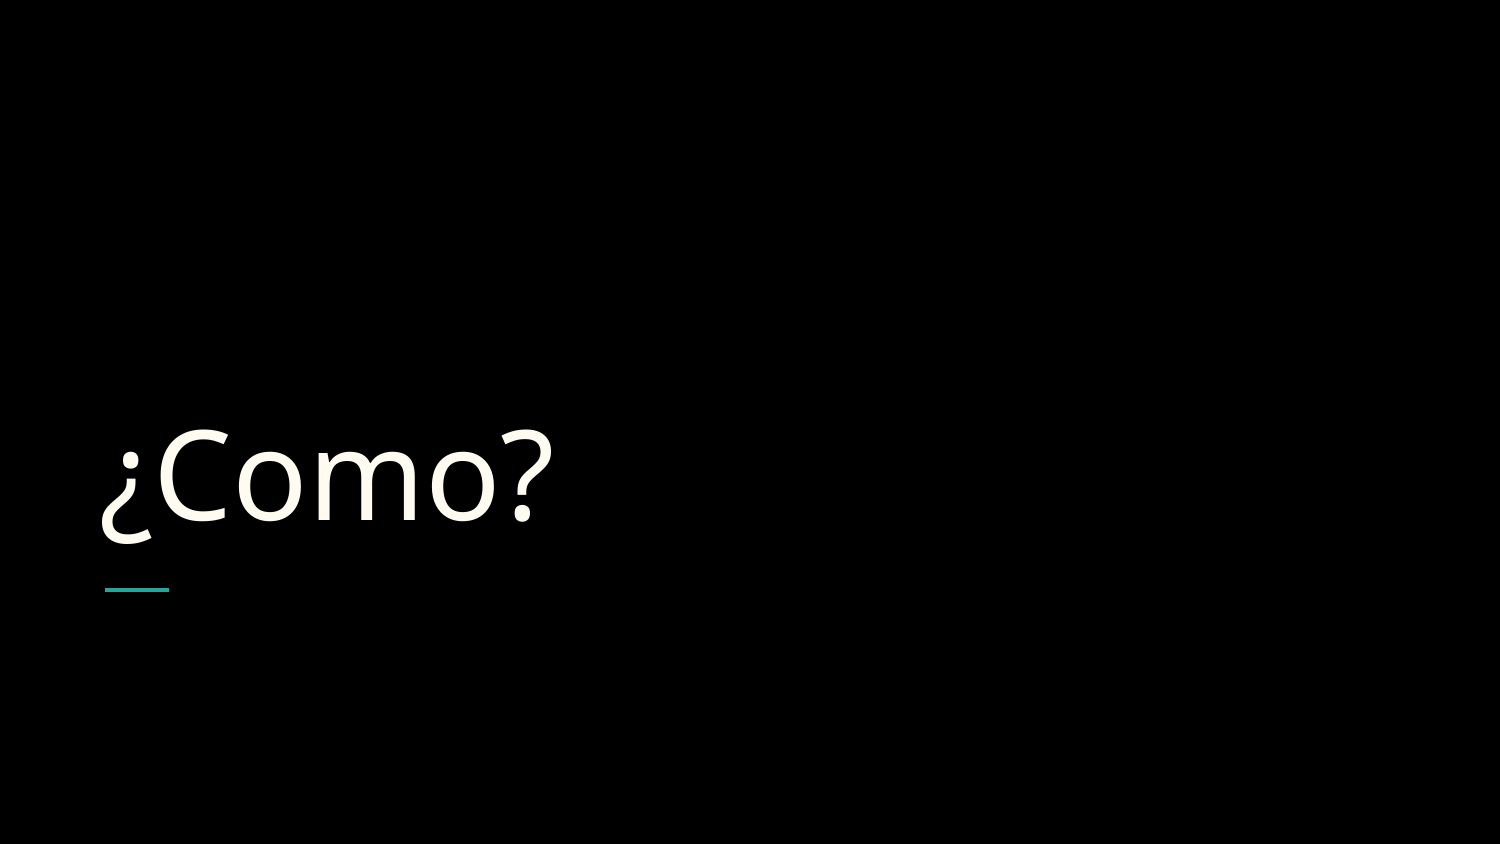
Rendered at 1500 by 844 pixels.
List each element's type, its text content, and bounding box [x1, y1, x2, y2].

title ¿Como? [84, 310, 1416, 561]
